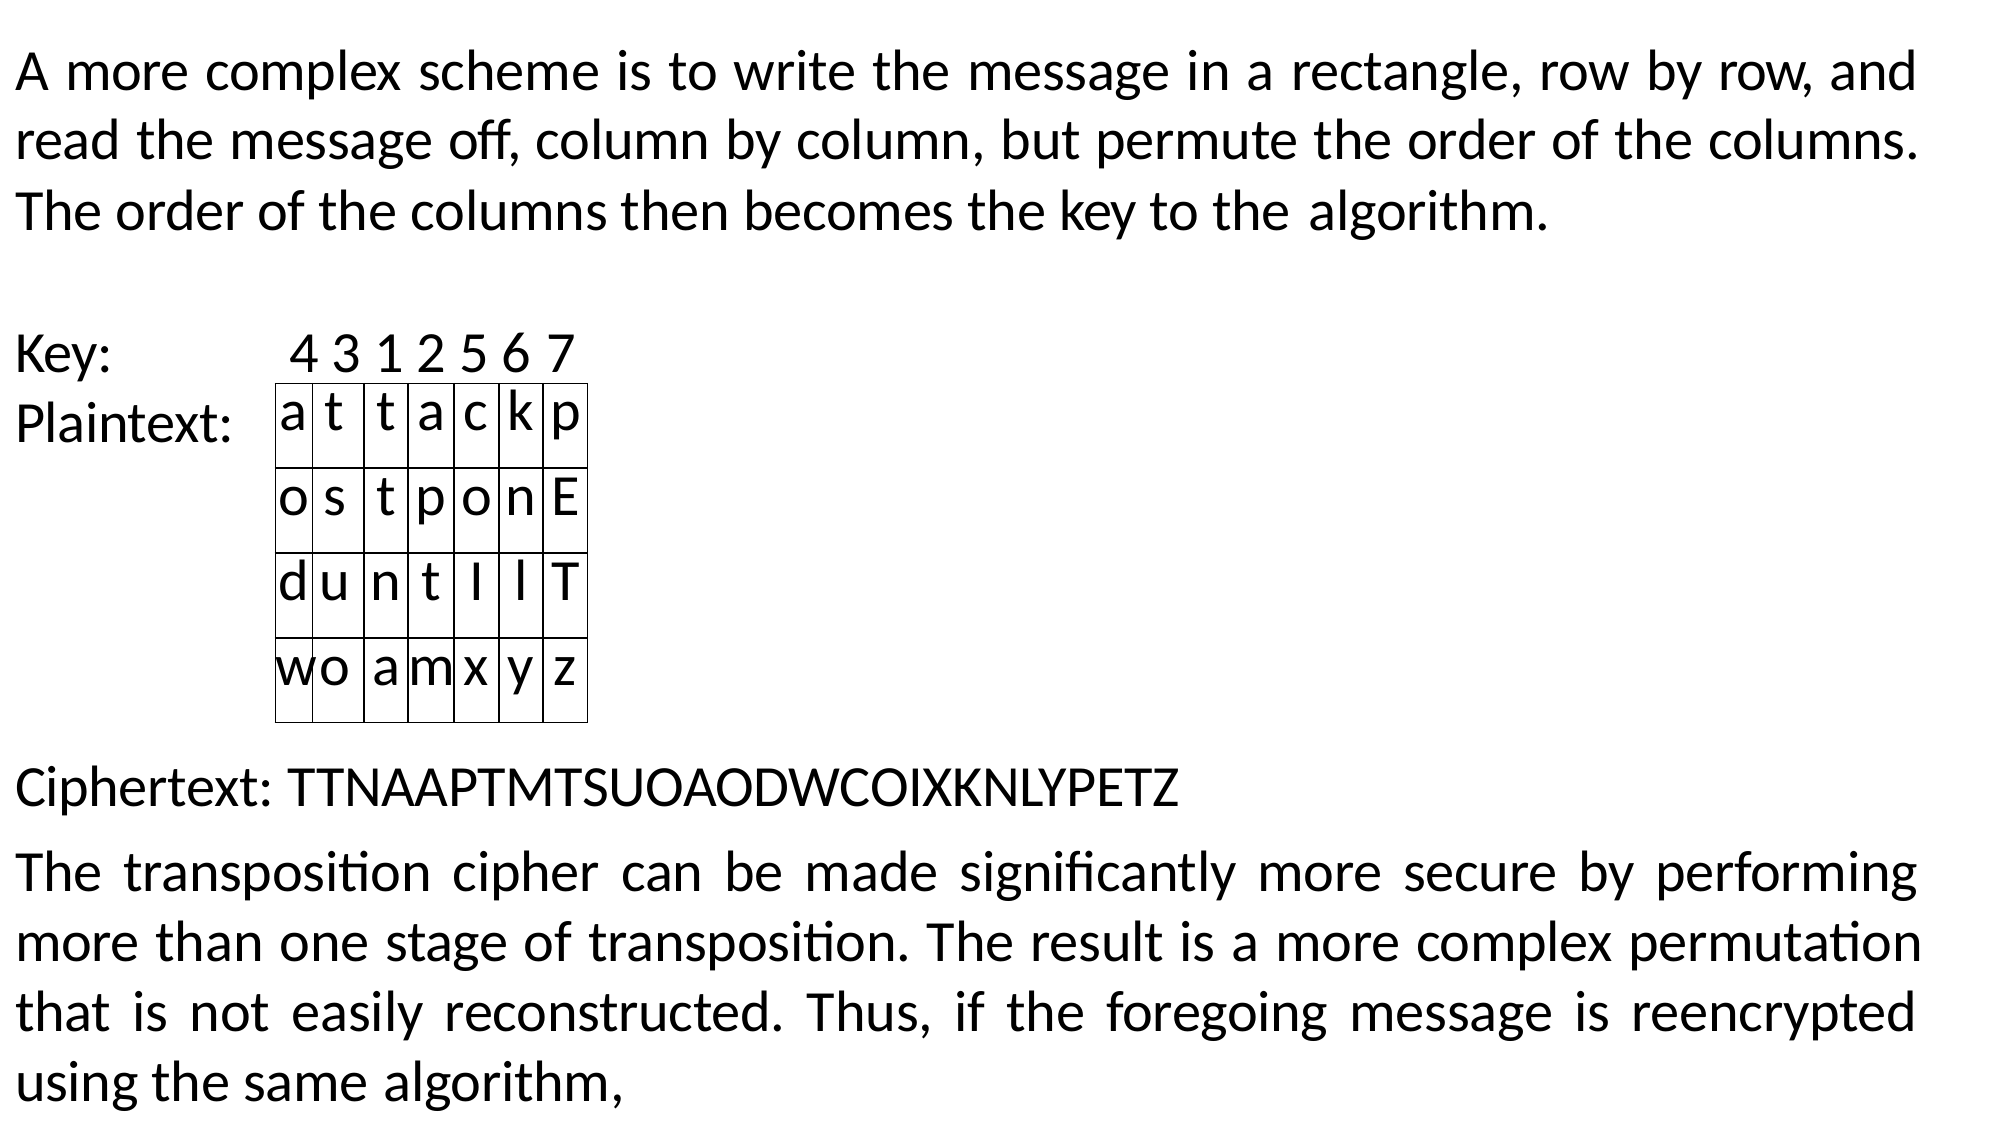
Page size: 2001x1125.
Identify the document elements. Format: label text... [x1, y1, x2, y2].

table_cell o [313, 639, 363, 722]
table_cell o [276, 469, 312, 552]
table_cell t [409, 554, 453, 637]
table_cell o [455, 469, 498, 552]
table_cell E [544, 469, 587, 552]
table_header t [313, 384, 363, 467]
table_cell a [365, 639, 407, 722]
table_header k [500, 384, 542, 467]
text_box A more complex scheme is to write the message in a rectangle, row by row, and read the message off, column by column, but permute the order of the columns. The order of the columns then becomes the key to the algorithm. Key: 4 3 1 2 5 6 7 Plaintext: [12, 29, 1936, 455]
table_cell n [500, 469, 542, 552]
table_cell T [544, 554, 587, 637]
table_header a [409, 384, 453, 467]
table_cell l [500, 554, 542, 637]
table_cell z [544, 639, 587, 722]
table_cell n [365, 554, 407, 637]
table_cell s [313, 469, 363, 552]
table_cell p [409, 469, 453, 552]
table_cell m [409, 639, 453, 722]
table_cell w [276, 639, 312, 722]
table_cell d [276, 554, 312, 637]
table_cell u [313, 554, 363, 637]
text_box Ciphertext: TTNAAPTMTSUOAODWCOIXKNLYPETZ The transposition cipher can be made significantly more secure by performing more than one stage of transposition. The result is a more complex permutation that is not easily reconstructed. Thus, if the foregoing message is reencrypted using the same algorithm, [12, 729, 1940, 1114]
table_header c [455, 384, 498, 467]
table_cell x [455, 639, 498, 722]
table_header t [365, 384, 407, 467]
table_cell y [500, 639, 542, 722]
table_cell t [365, 469, 407, 552]
table_header a [276, 384, 312, 467]
table_header p [544, 384, 587, 467]
table_cell I [455, 554, 498, 637]
